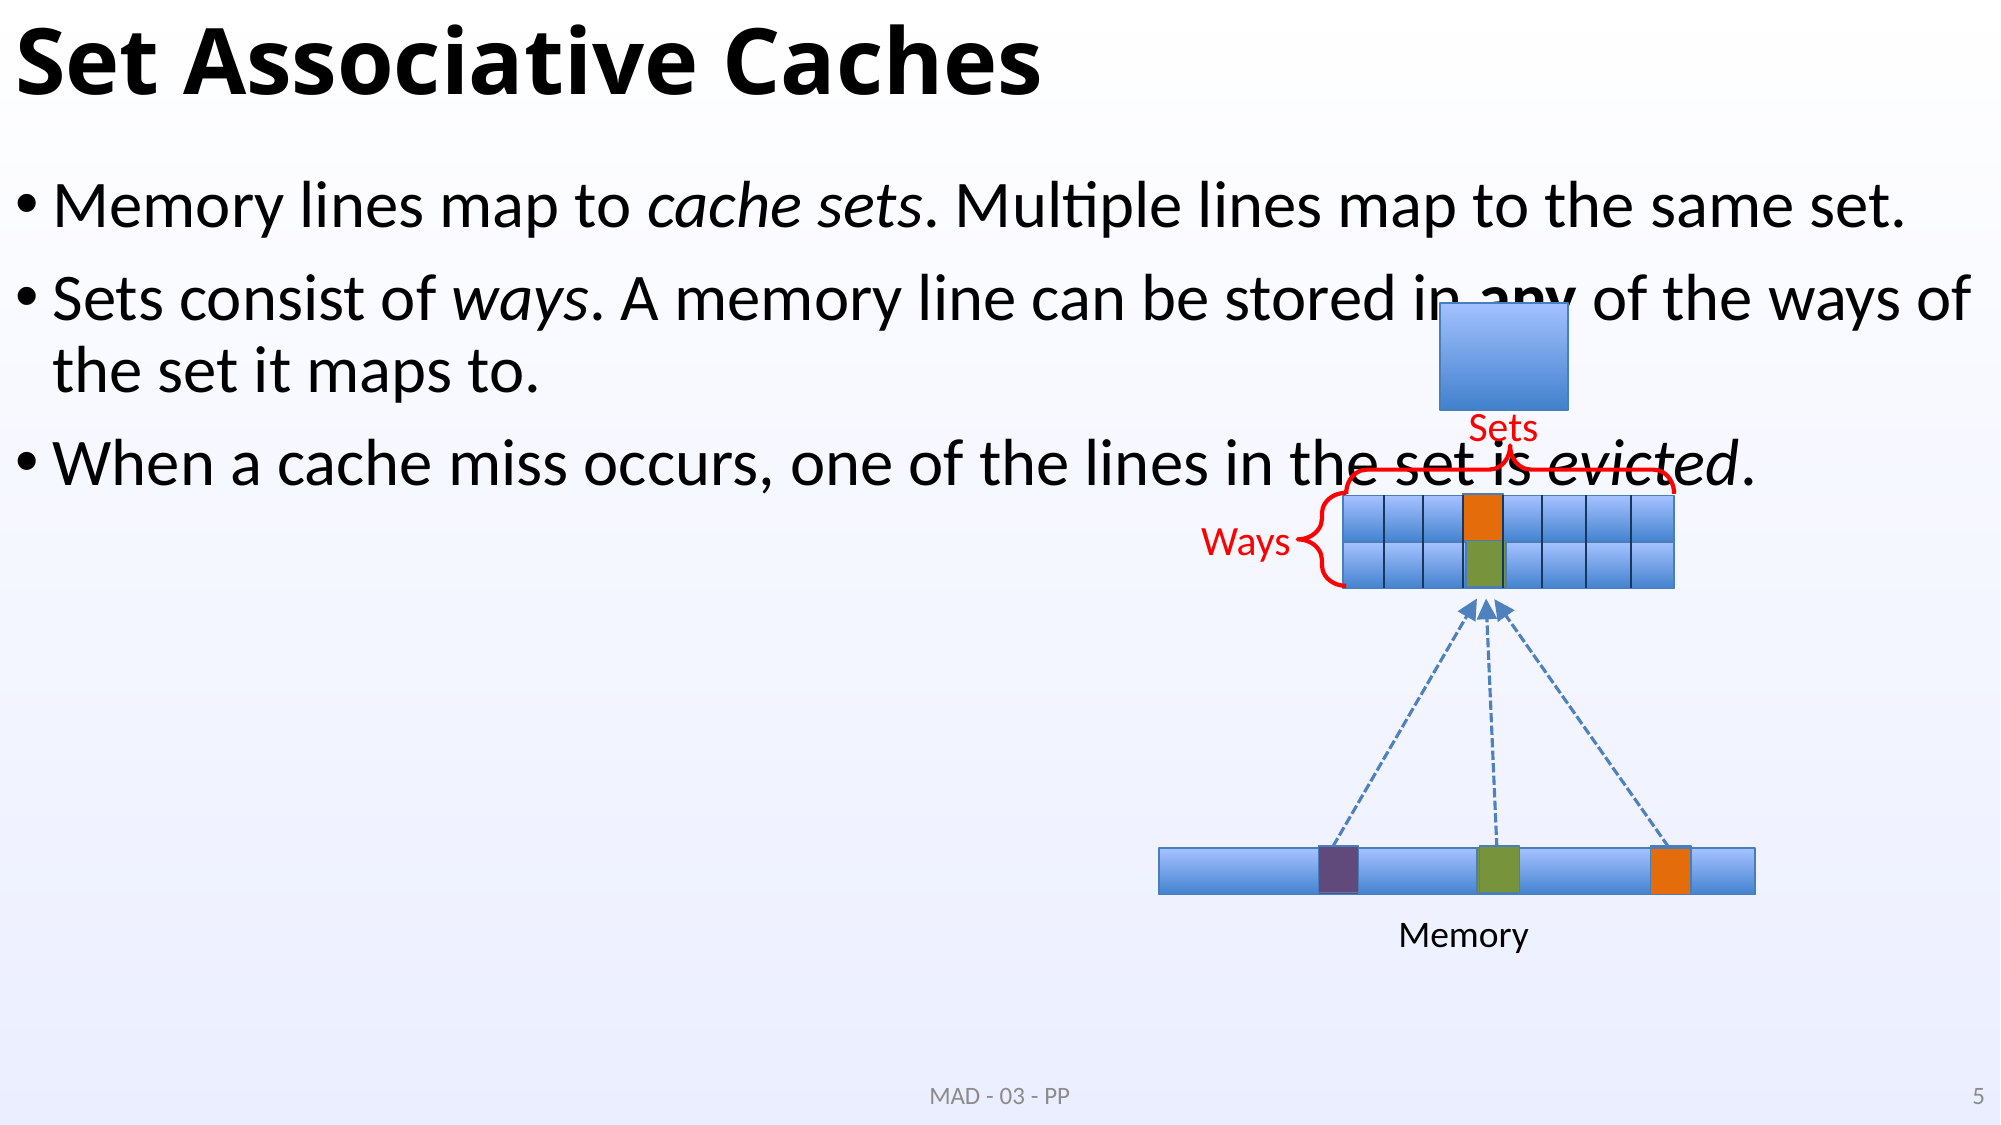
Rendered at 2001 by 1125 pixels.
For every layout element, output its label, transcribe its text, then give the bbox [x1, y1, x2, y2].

text_box [1158, 848, 1318, 895]
text_box Memory [1383, 902, 1545, 963]
text_box [1479, 846, 1520, 893]
footer MAD - 03 - PP [662, 1065, 1338, 1125]
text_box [1494, 599, 1669, 847]
text_box [1650, 848, 1691, 895]
text_box [1476, 847, 1517, 894]
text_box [1333, 598, 1477, 847]
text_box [1486, 598, 1497, 848]
text_box [1439, 302, 1569, 392]
text_box [1691, 848, 1756, 895]
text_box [1383, 495, 1632, 589]
title Set Associative Caches [0, 0, 2000, 131]
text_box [1184, 392, 1675, 586]
slide_number 5 [1550, 1065, 2000, 1125]
list Memory lines map to cache sets. Multiple lines map to the same set. Sets consist of ways. A memory line can be stored in any of the ways of the set it maps to. When a cache miss occurs, one of the lines in the set is evicted. [0, 162, 2000, 1066]
text_box [1318, 846, 1359, 893]
text_box [1359, 848, 1650, 895]
